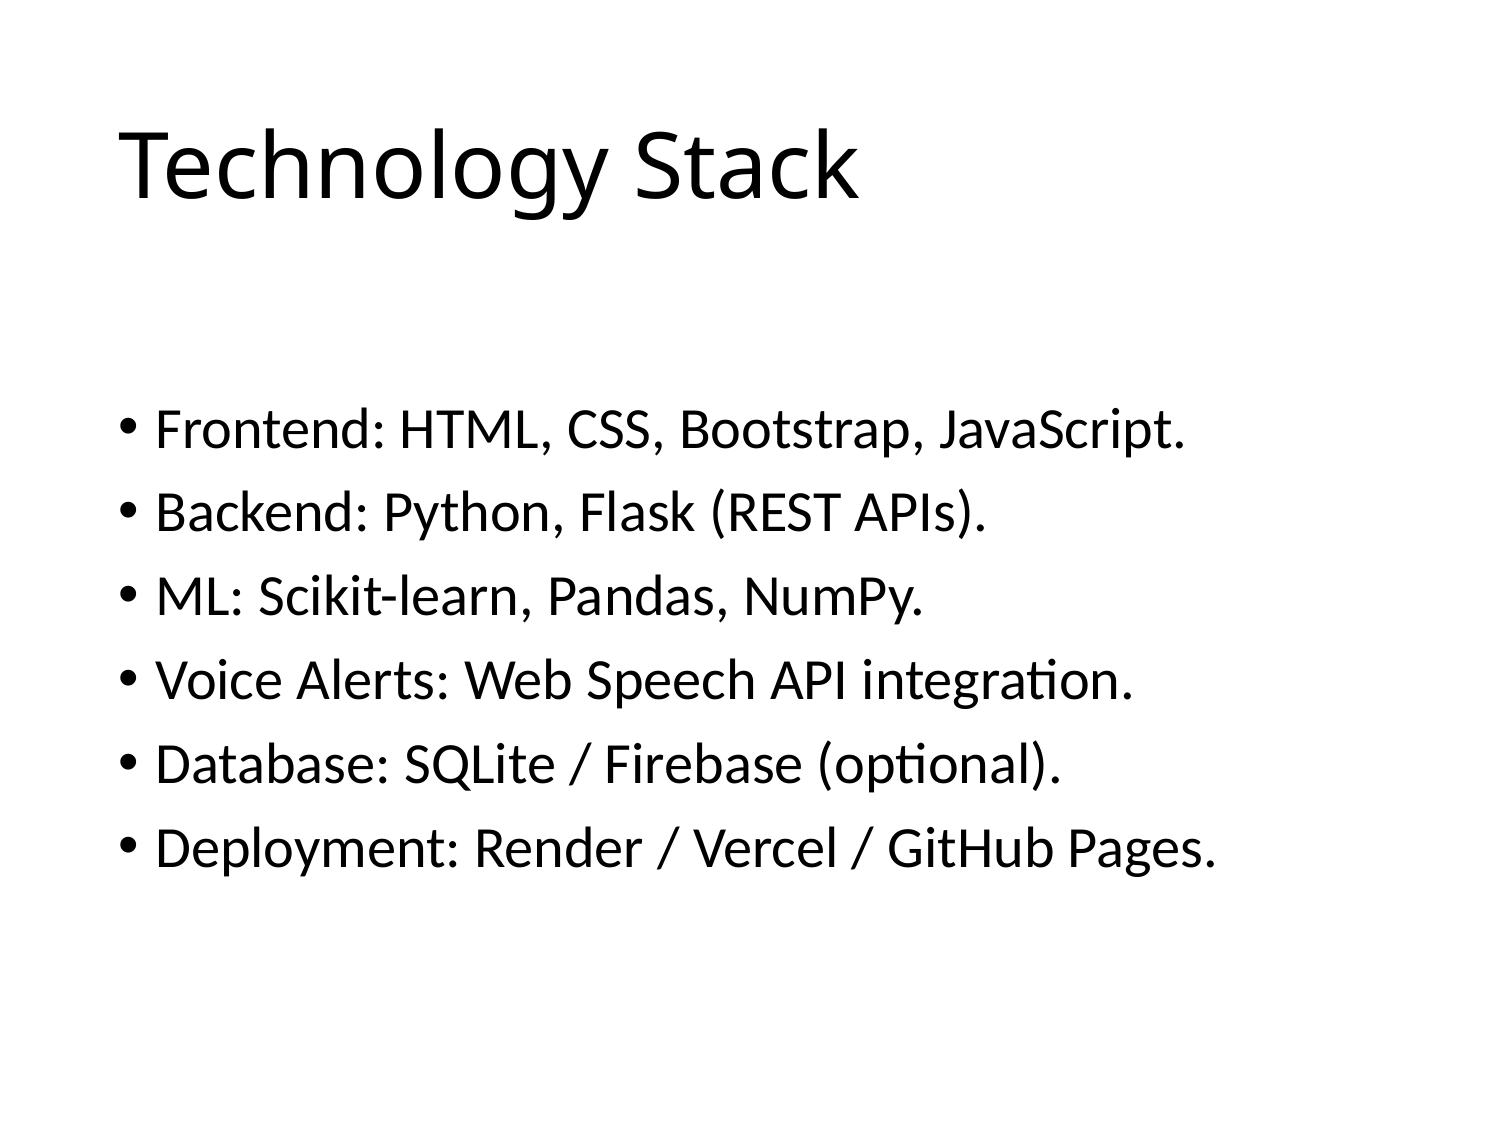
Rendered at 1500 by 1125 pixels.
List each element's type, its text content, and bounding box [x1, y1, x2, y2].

list Frontend: HTML, CSS, Bootstrap, JavaScript. Backend: Python, Flask (REST APIs). ML: Scikit-learn, Pandas, NumPy. Voice Alerts: Web Speech API integration. Database: SQLite / Firebase (optional). Deployment: Render / Vercel / GitHub Pages. [103, 299, 1397, 1014]
title Technology Stack [103, 59, 1397, 278]
